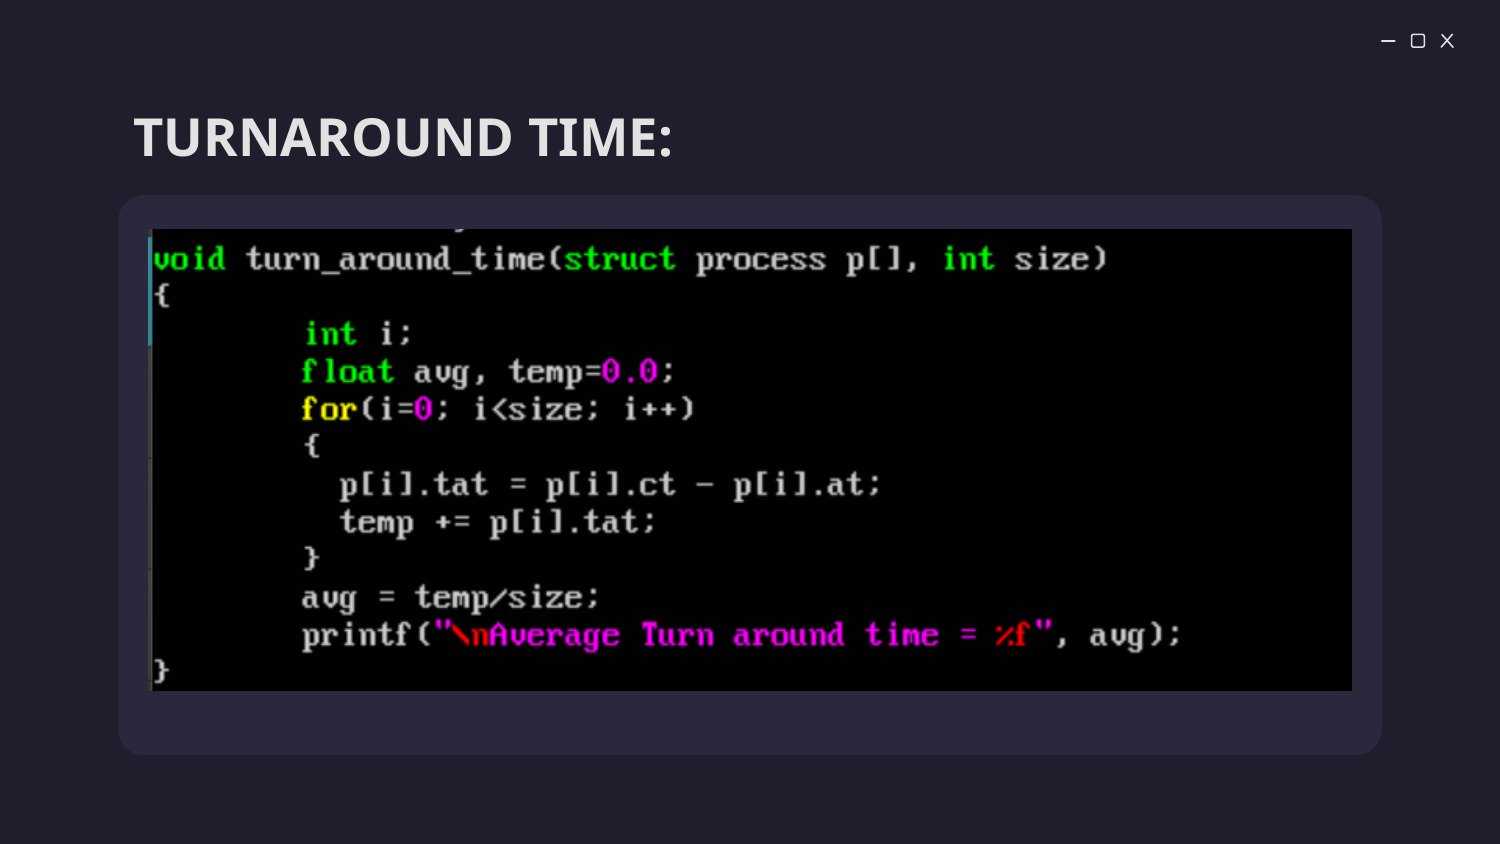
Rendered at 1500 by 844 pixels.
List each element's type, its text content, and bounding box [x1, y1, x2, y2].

picture [148, 229, 1352, 691]
title TURNAROUND TIME: [117, 88, 1301, 184]
